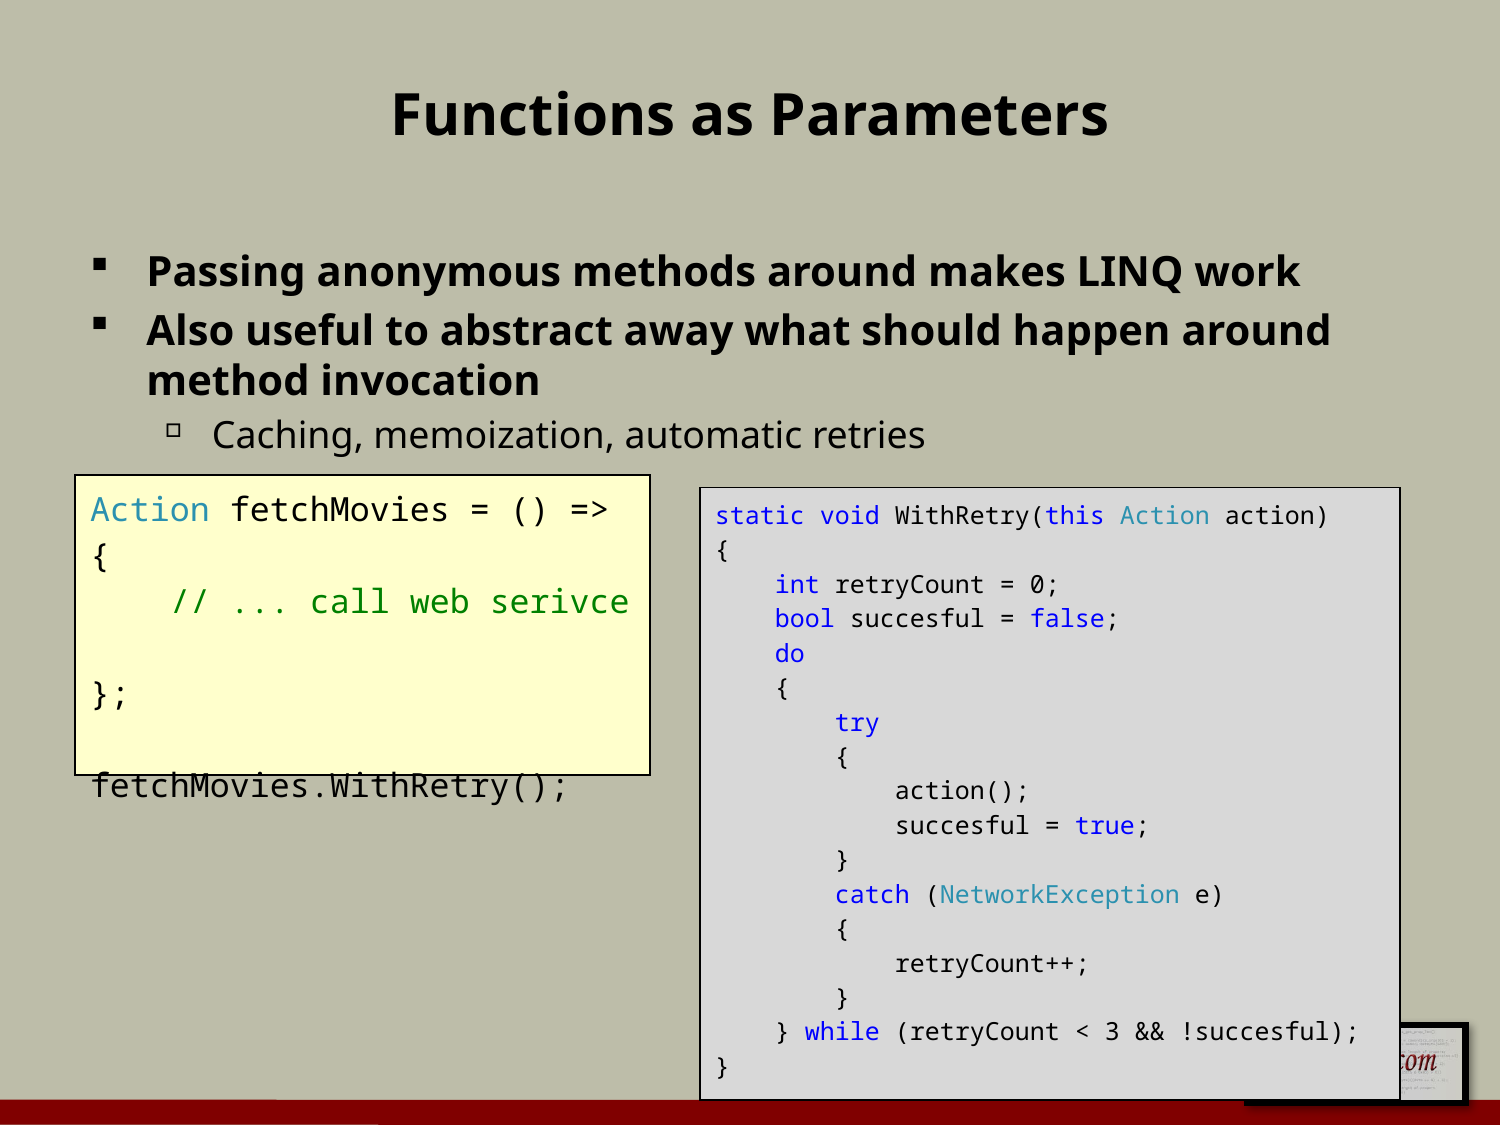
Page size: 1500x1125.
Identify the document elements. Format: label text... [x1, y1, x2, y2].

picture [1400, 1028, 1462, 1100]
text_box Action fetchMovies = () => { // ... call web serivce }; fetchMovies.WithRetry(); [75, 474, 650, 775]
text_box static void WithRetry(this Action action) { int retryCount = 0; bool succesful = false; do { try { action(); succesful = true; } catch (NetworkException e) { retryCount++; } } while (retryCount < 3 && !succesful); } [699, 487, 1400, 1100]
list Passing anonymous methods around makes LINQ work Also useful to abstract away what should happen around method invocation Caching, memoization, automatic retries [74, 237, 1426, 976]
title Functions as Parameters [74, 49, 1426, 176]
